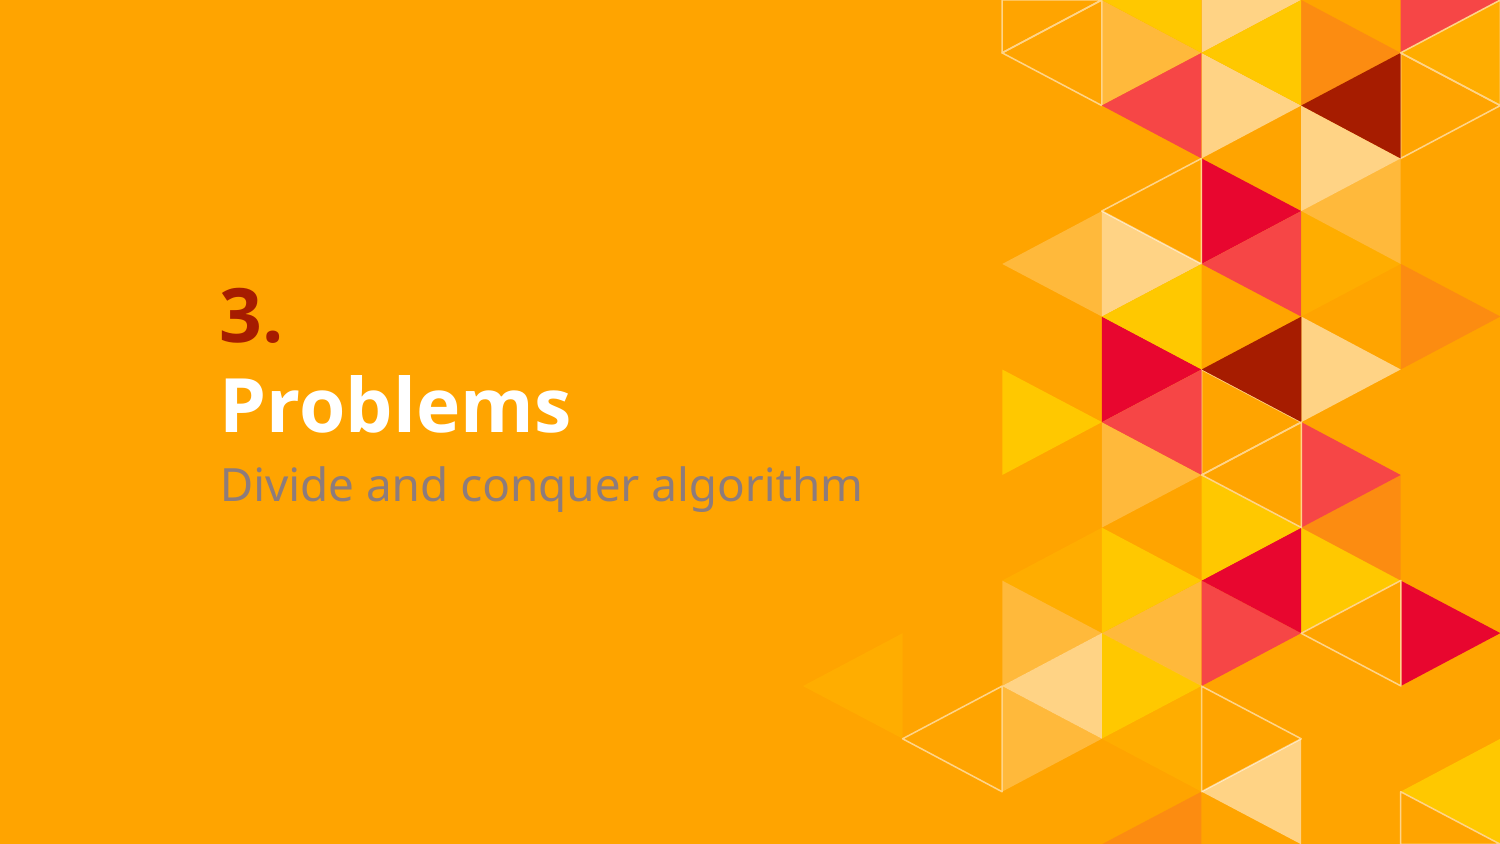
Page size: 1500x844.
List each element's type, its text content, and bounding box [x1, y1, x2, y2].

subtitle Divide and conquer algorithm [205, 440, 903, 570]
title 3. Problems [205, 272, 903, 440]
